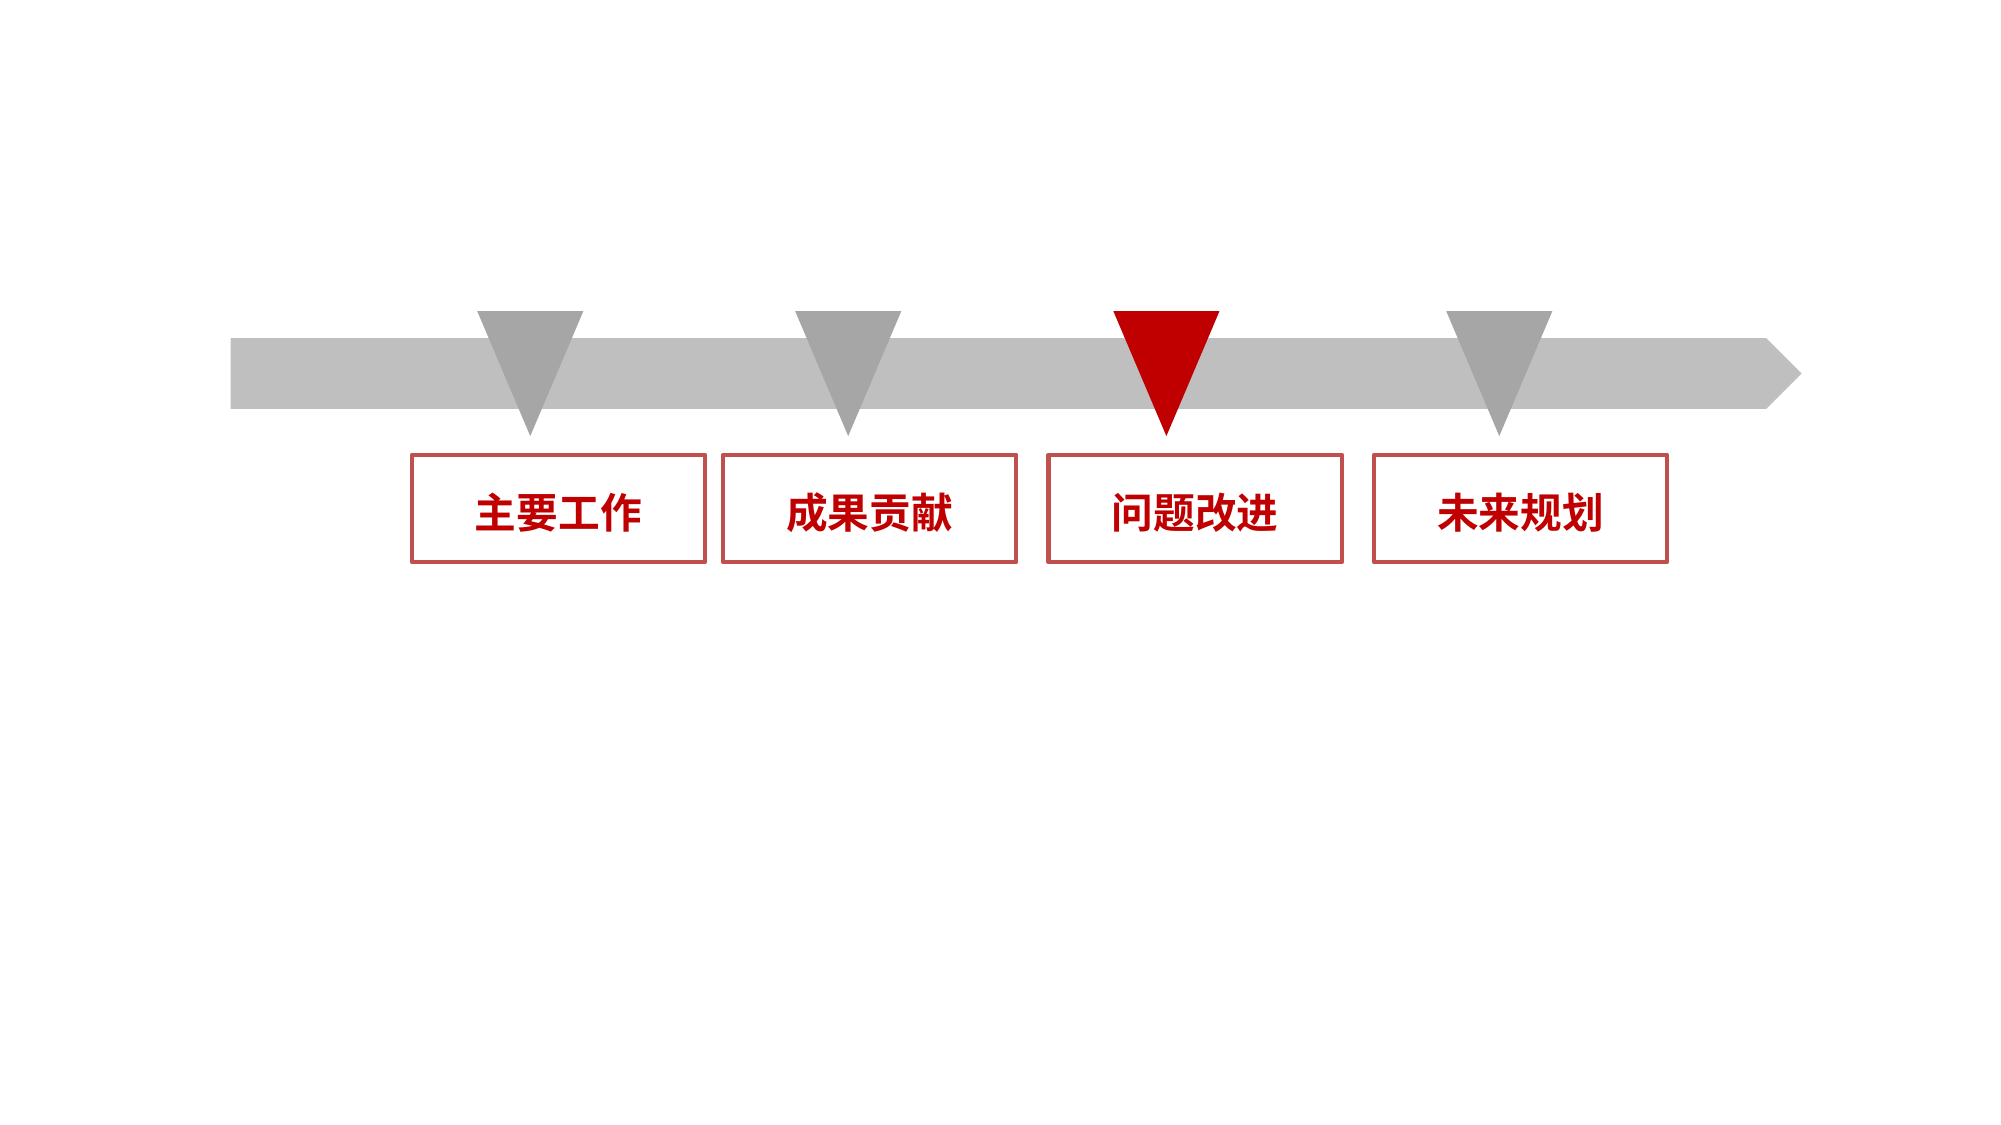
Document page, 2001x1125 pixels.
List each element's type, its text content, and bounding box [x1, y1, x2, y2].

text_box [862, 335, 1153, 412]
text_box [1444, 309, 1555, 439]
text_box [1513, 335, 1804, 412]
text_box [793, 309, 904, 439]
text_box 未来规划 [1372, 453, 1669, 564]
text_box 成果贡献 [721, 453, 1018, 564]
text_box [1111, 309, 1222, 439]
text_box [1180, 335, 1486, 412]
text_box [228, 335, 517, 412]
text_box [544, 335, 835, 412]
text_box 问题改进 [1046, 453, 1344, 564]
text_box 主要工作 [410, 453, 707, 564]
text_box [475, 309, 586, 439]
